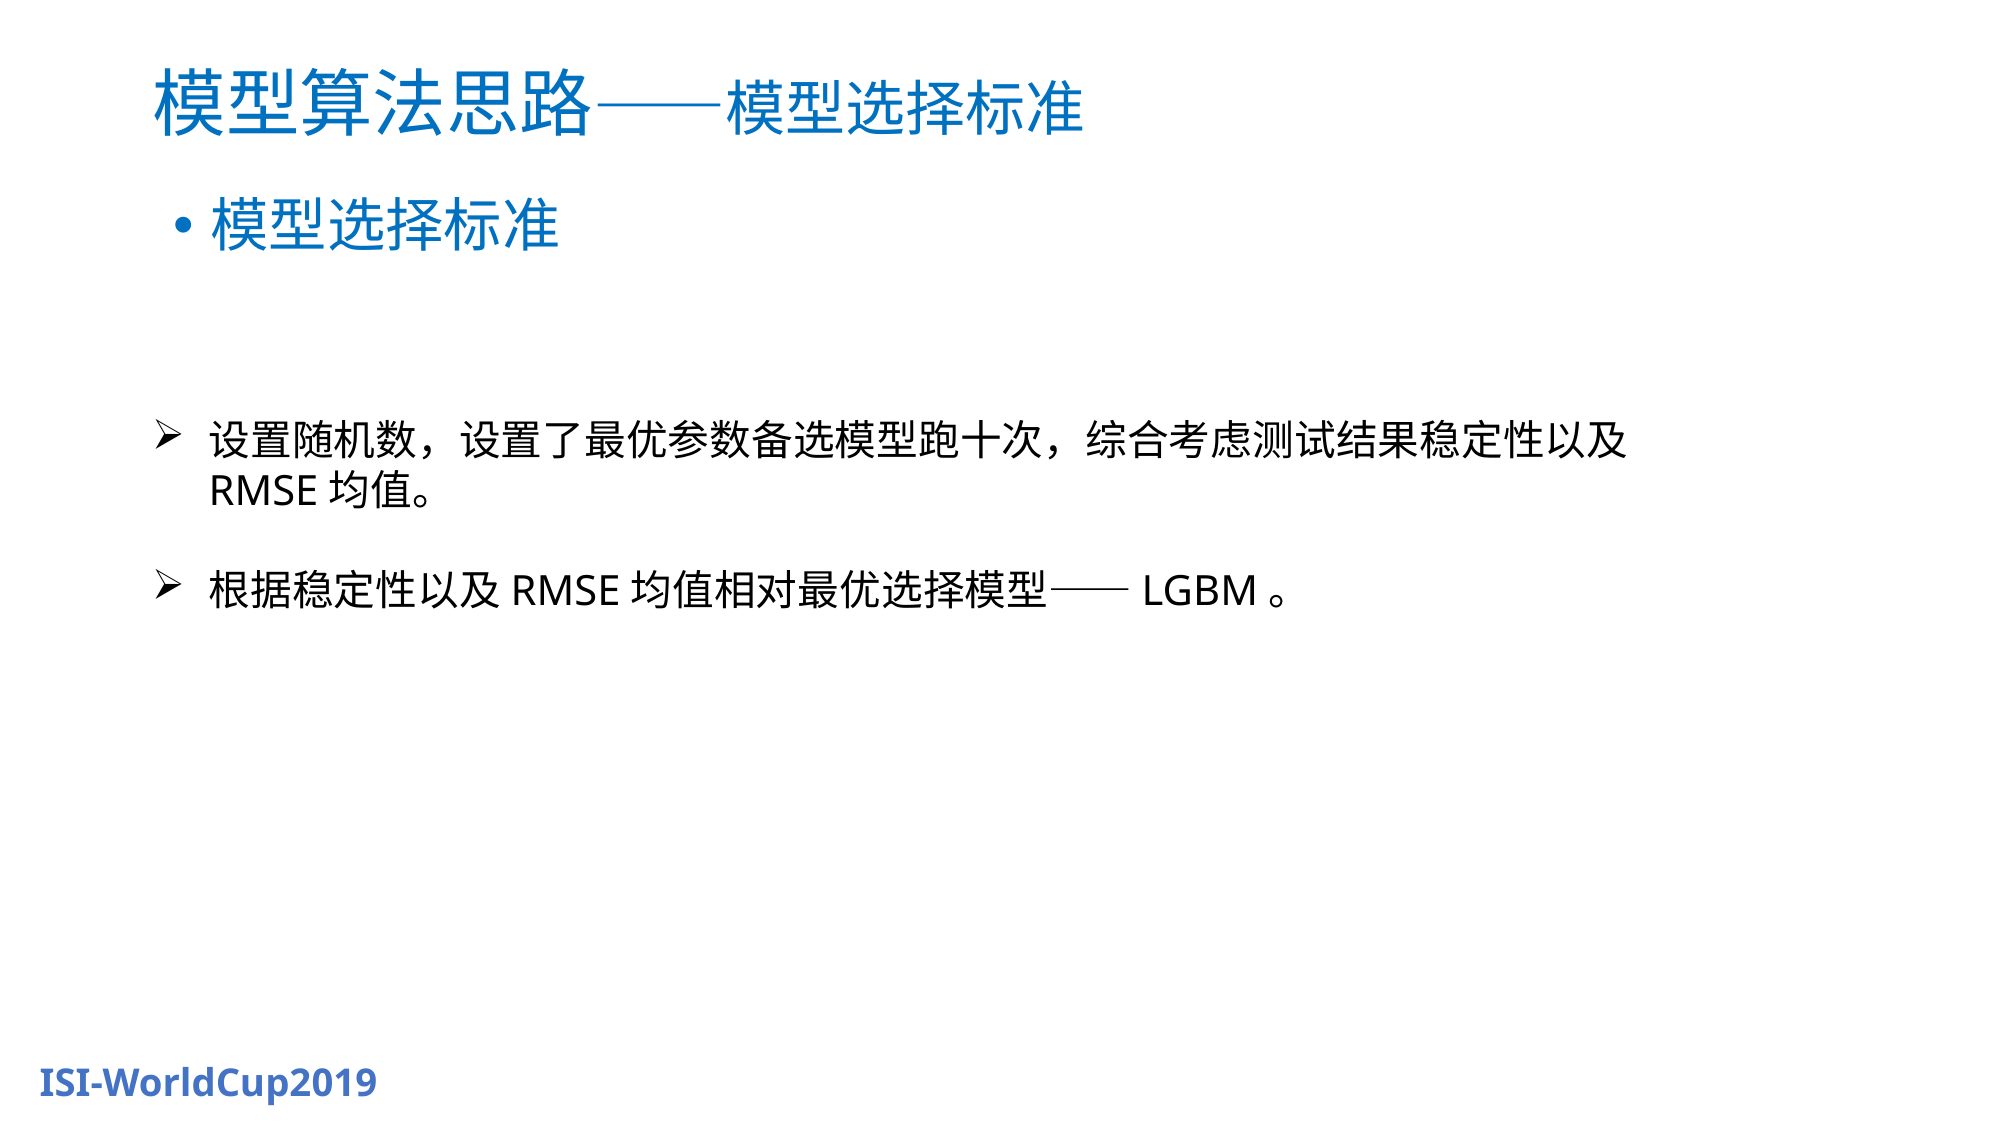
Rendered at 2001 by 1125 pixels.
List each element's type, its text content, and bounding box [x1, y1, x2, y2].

text_box 模型选择标准 [158, 188, 1884, 278]
text_box ISI-WorldCup2019 [24, 1051, 1588, 1125]
title 模型算法思路——模型选择标准 [137, 59, 1863, 278]
text_box 设置随机数，设置了最优参数备选模型跑十次，综合考虑测试结果稳定性以及RMSE均值。 根据稳定性以及RMSE均值相对最优选择模型——LGBM。 [137, 406, 1730, 672]
